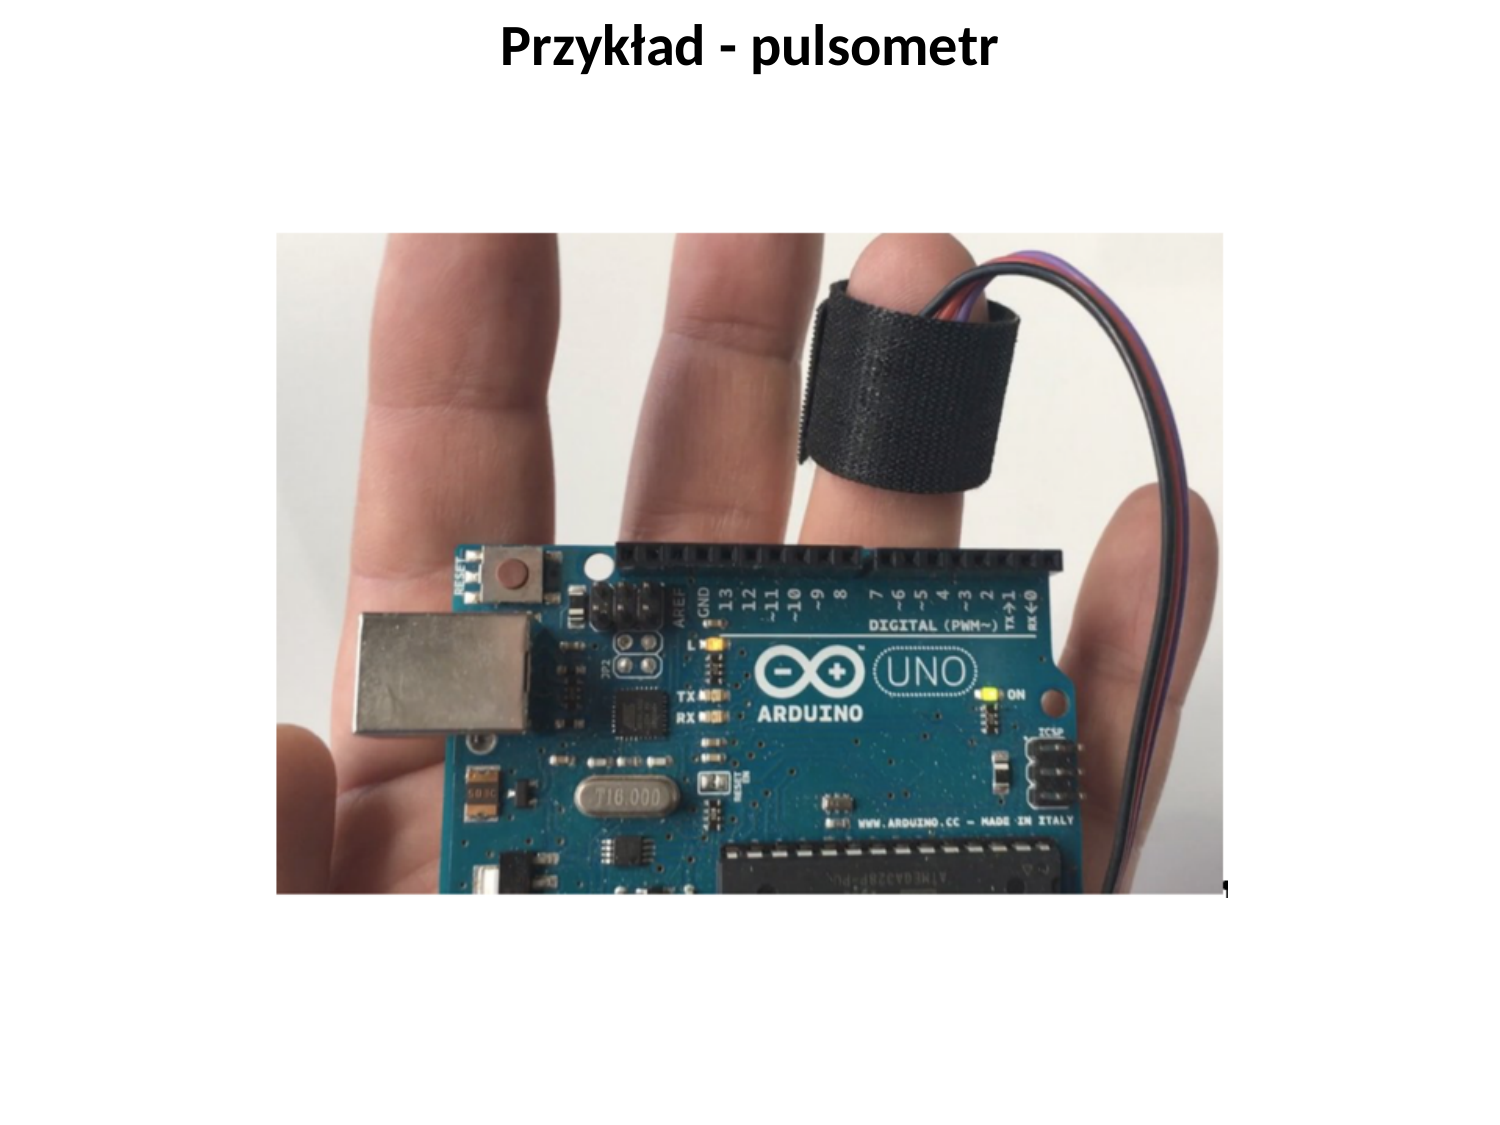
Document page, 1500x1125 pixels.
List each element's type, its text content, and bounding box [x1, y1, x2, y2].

text_box Przykład - pulsometr [0, 0, 1500, 85]
picture [272, 227, 1228, 898]
